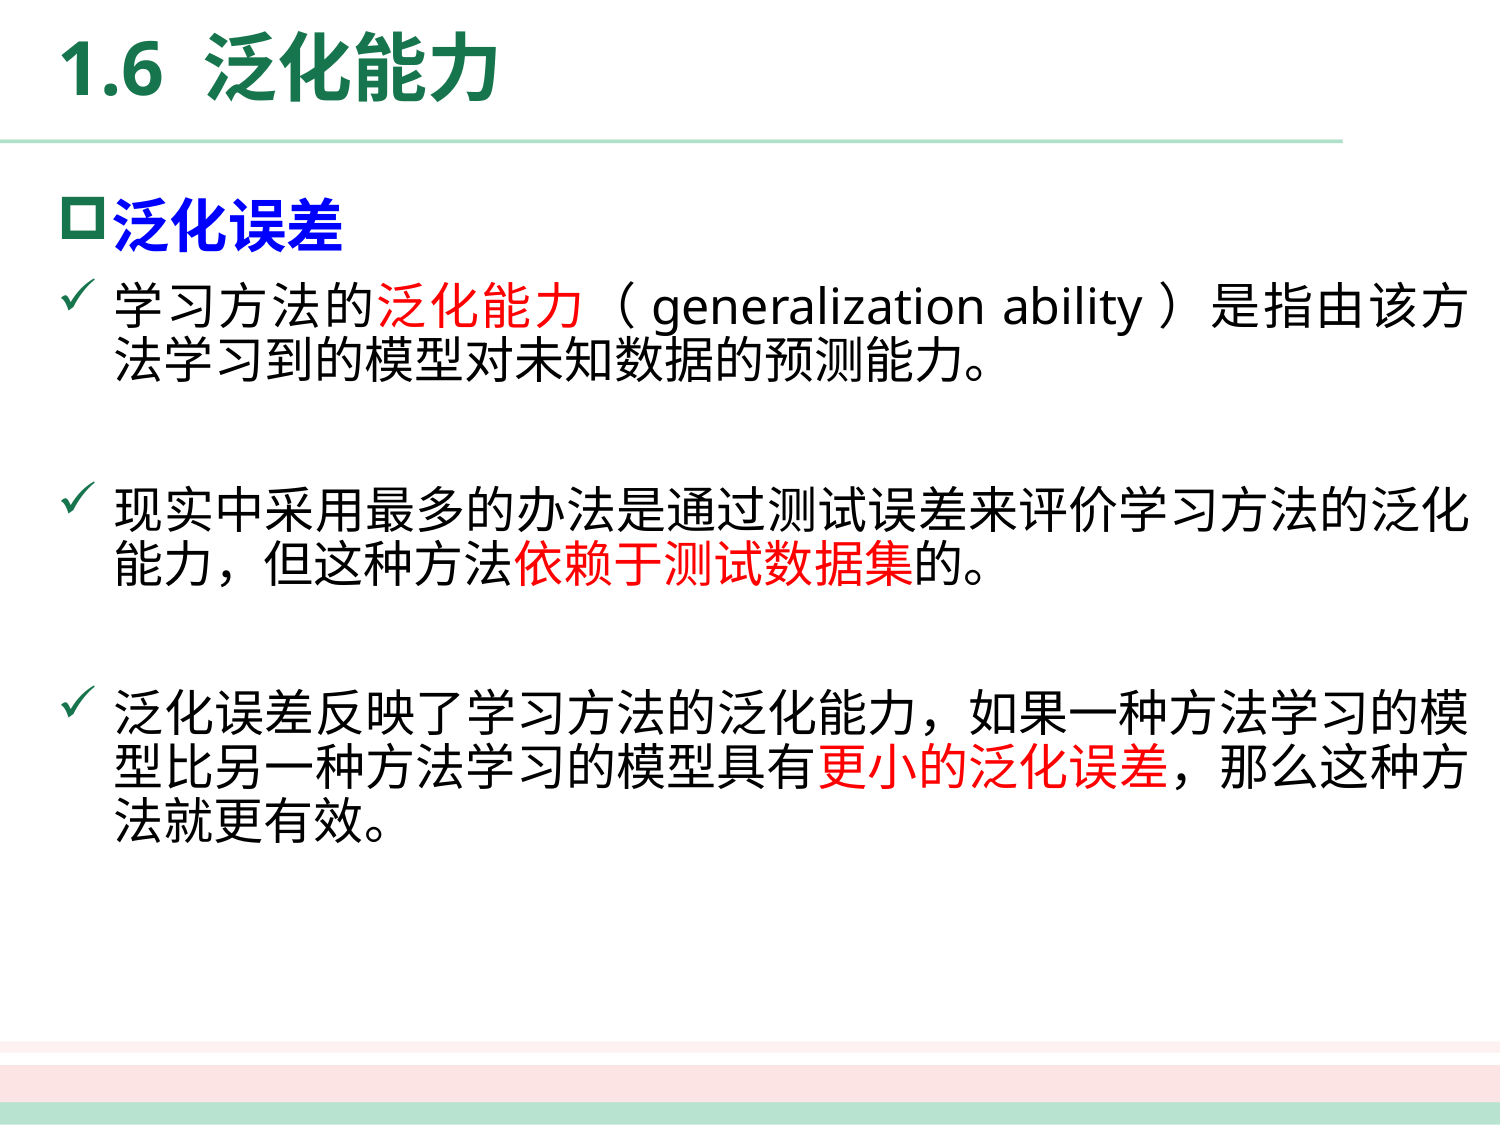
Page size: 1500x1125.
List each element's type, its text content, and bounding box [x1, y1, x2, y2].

title 1.6 泛化能力 [42, 7, 1337, 135]
list 泛化误差 学习方法的泛化能力（generalization ability）是指由该方法学习到的模型对未知数据的预测能力。 现实中采用最多的办法是通过测试误差来评价学习方法的泛化能力，但这种方法依赖于测试数据集的。 泛化误差反映了学习方法的泛化能力，如果一种方法学习的模型比另一种方法学习的模型具有更小的泛化误差，那么这种方法就更有效。 [42, 190, 1486, 1078]
picture [0, 0, 1500, 1125]
